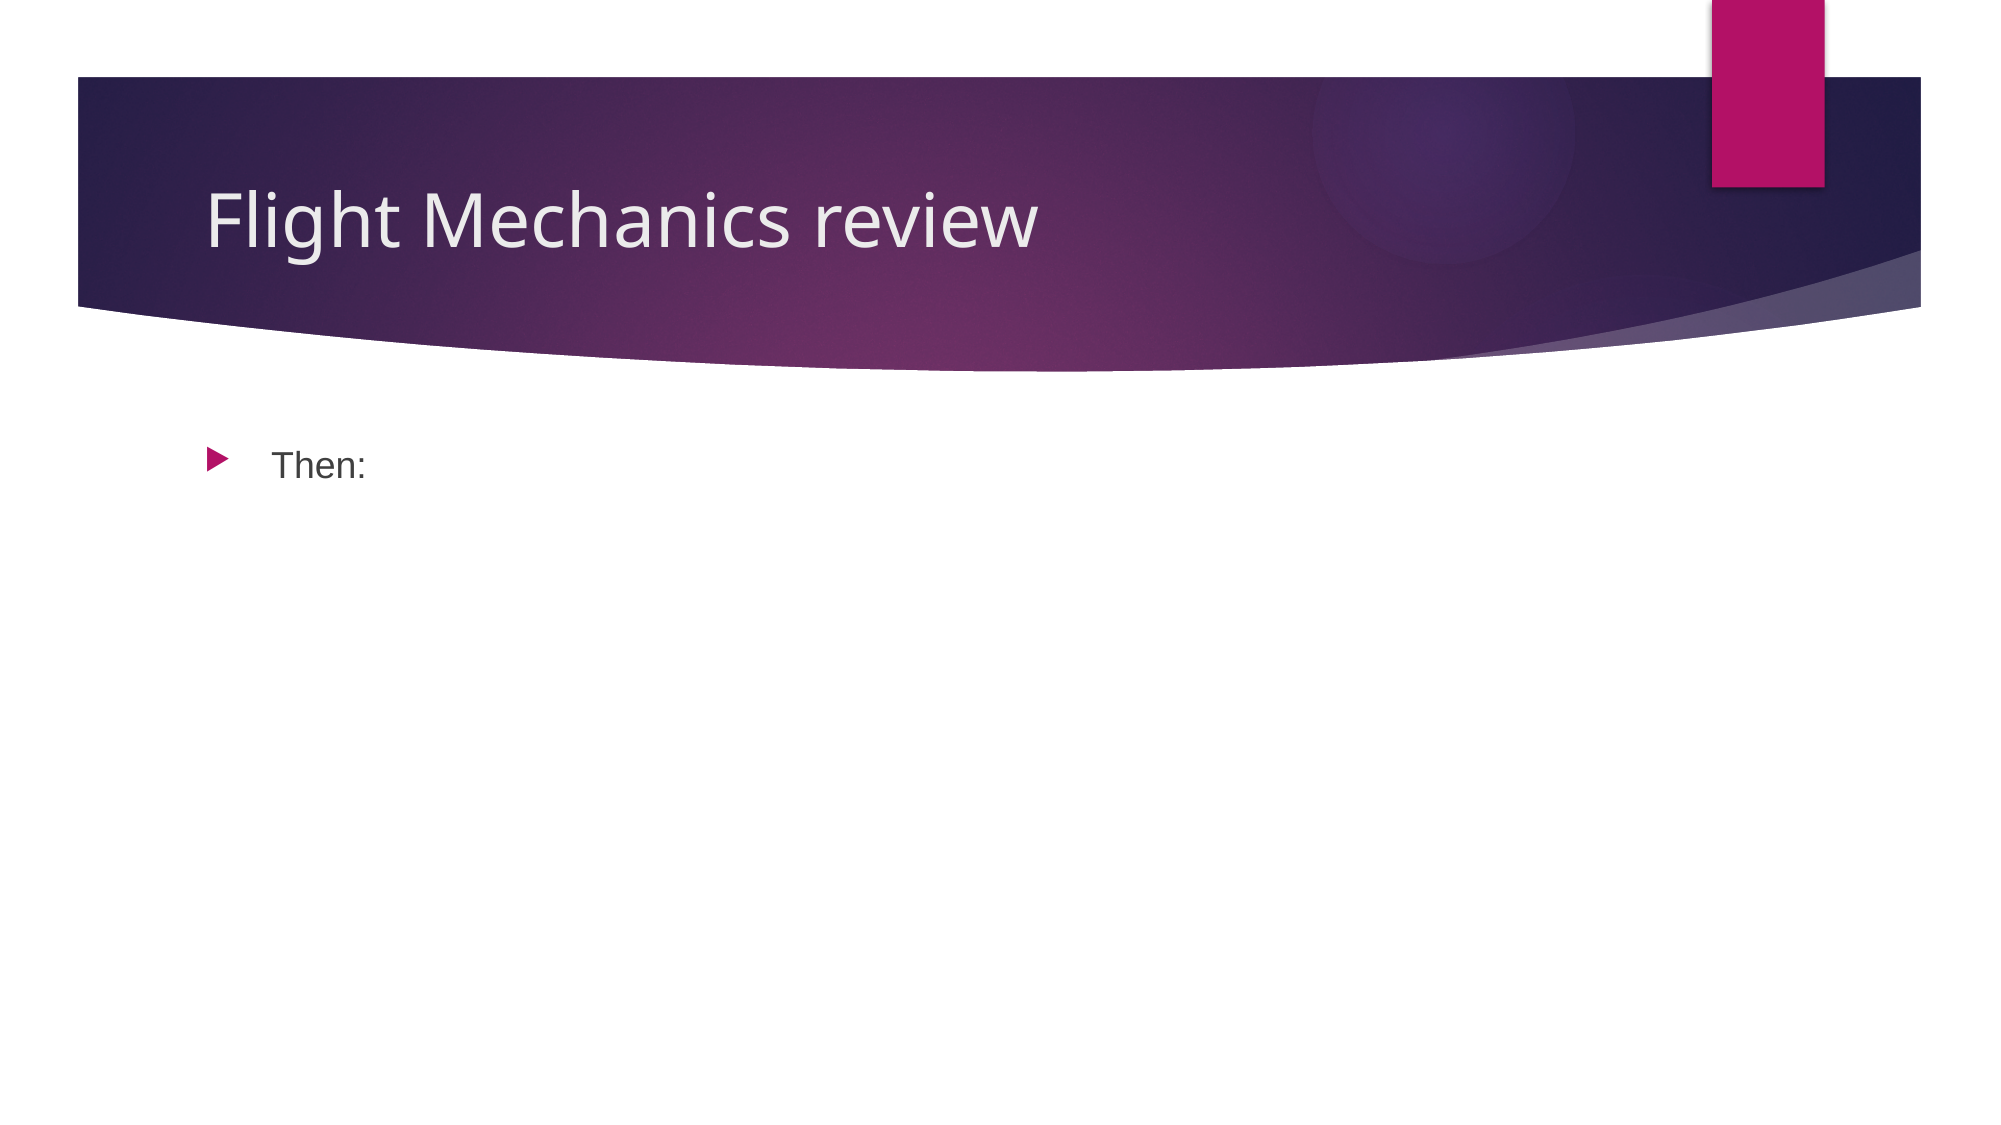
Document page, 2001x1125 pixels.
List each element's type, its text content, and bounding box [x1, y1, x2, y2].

title Flight Mechanics review [189, 159, 1627, 276]
